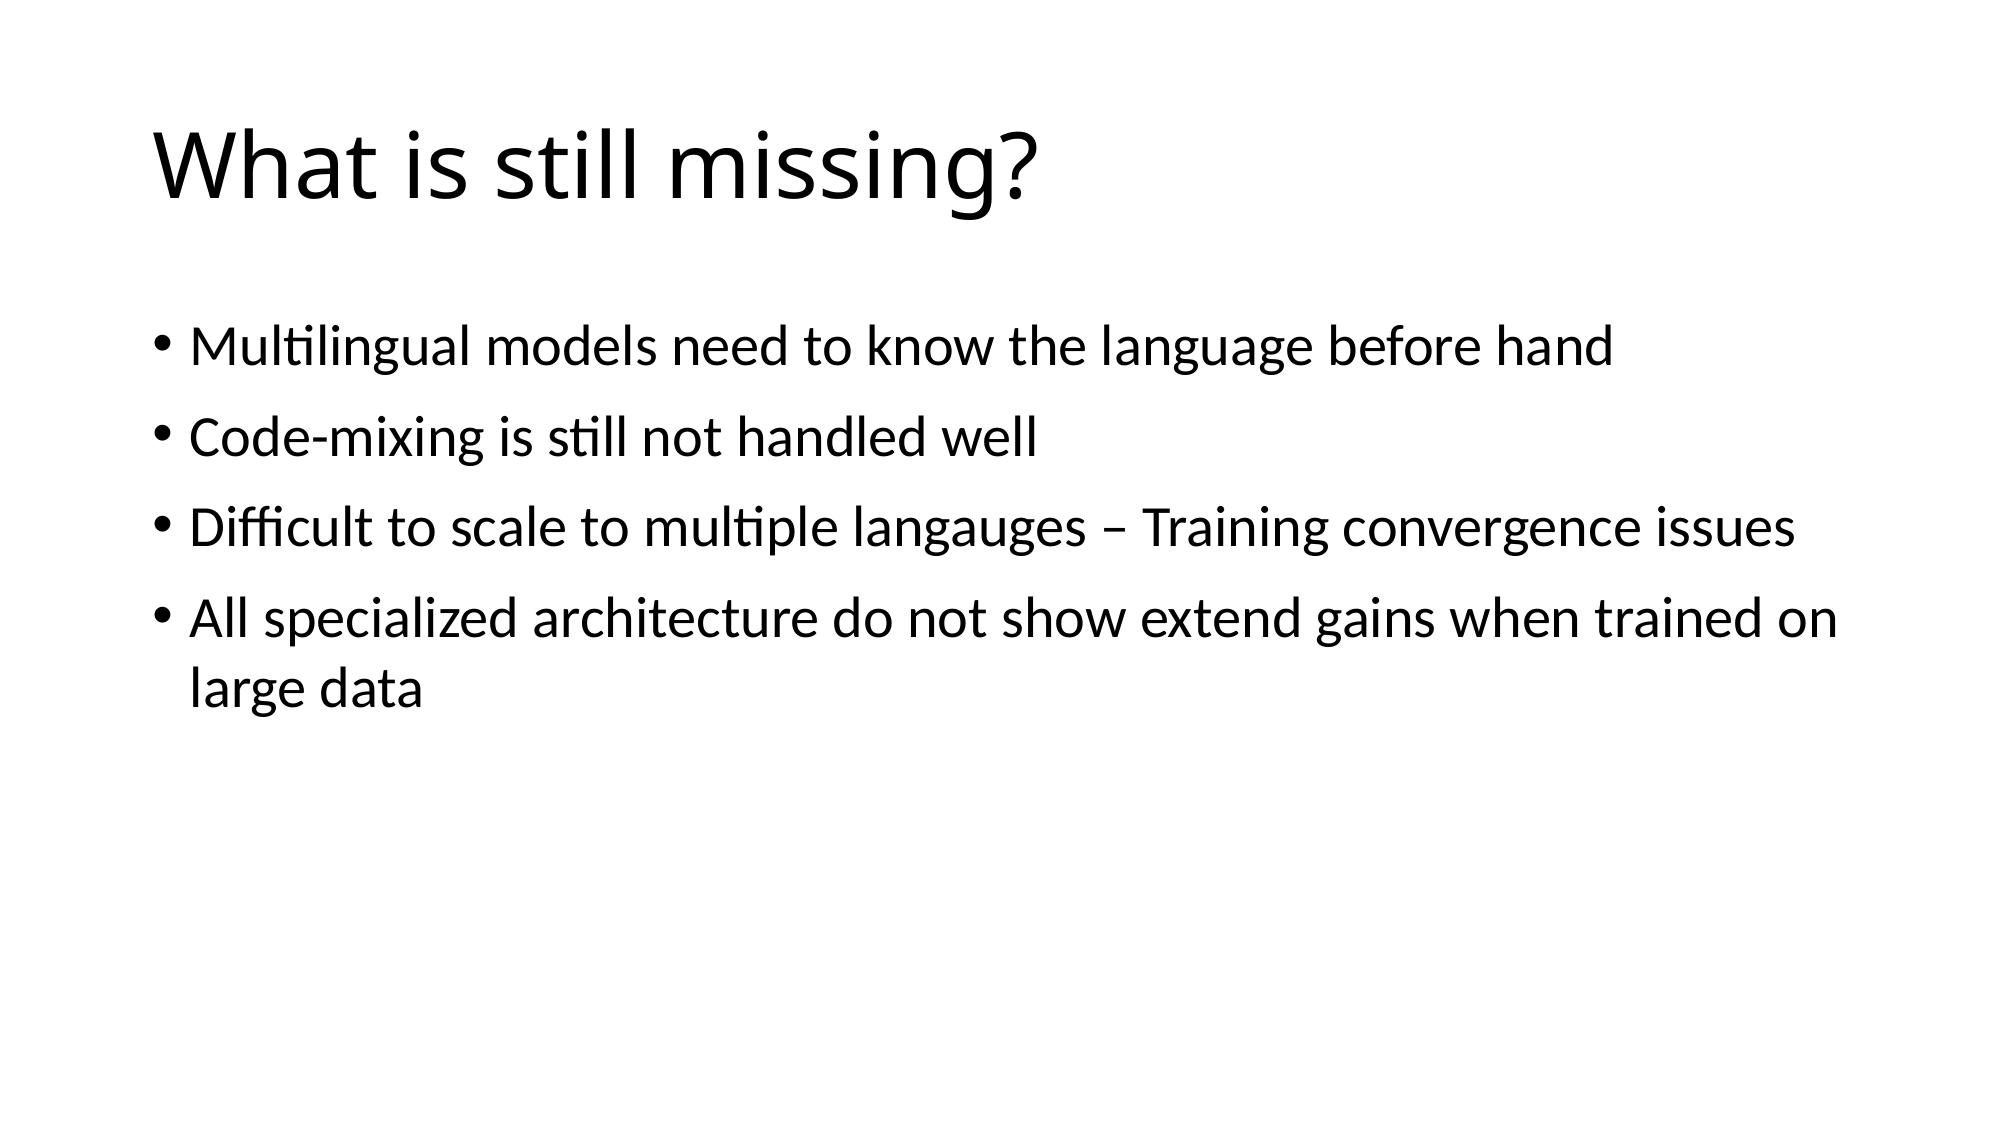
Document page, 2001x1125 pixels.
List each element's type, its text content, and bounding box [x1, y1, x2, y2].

list Multilingual models need to know the language before hand Code-mixing is still not handled well Difficult to scale to multiple langauges – Training convergence issues All specialized architecture do not show extend gains when trained on large data [137, 299, 1863, 1014]
title What is still missing? [137, 59, 1863, 278]
